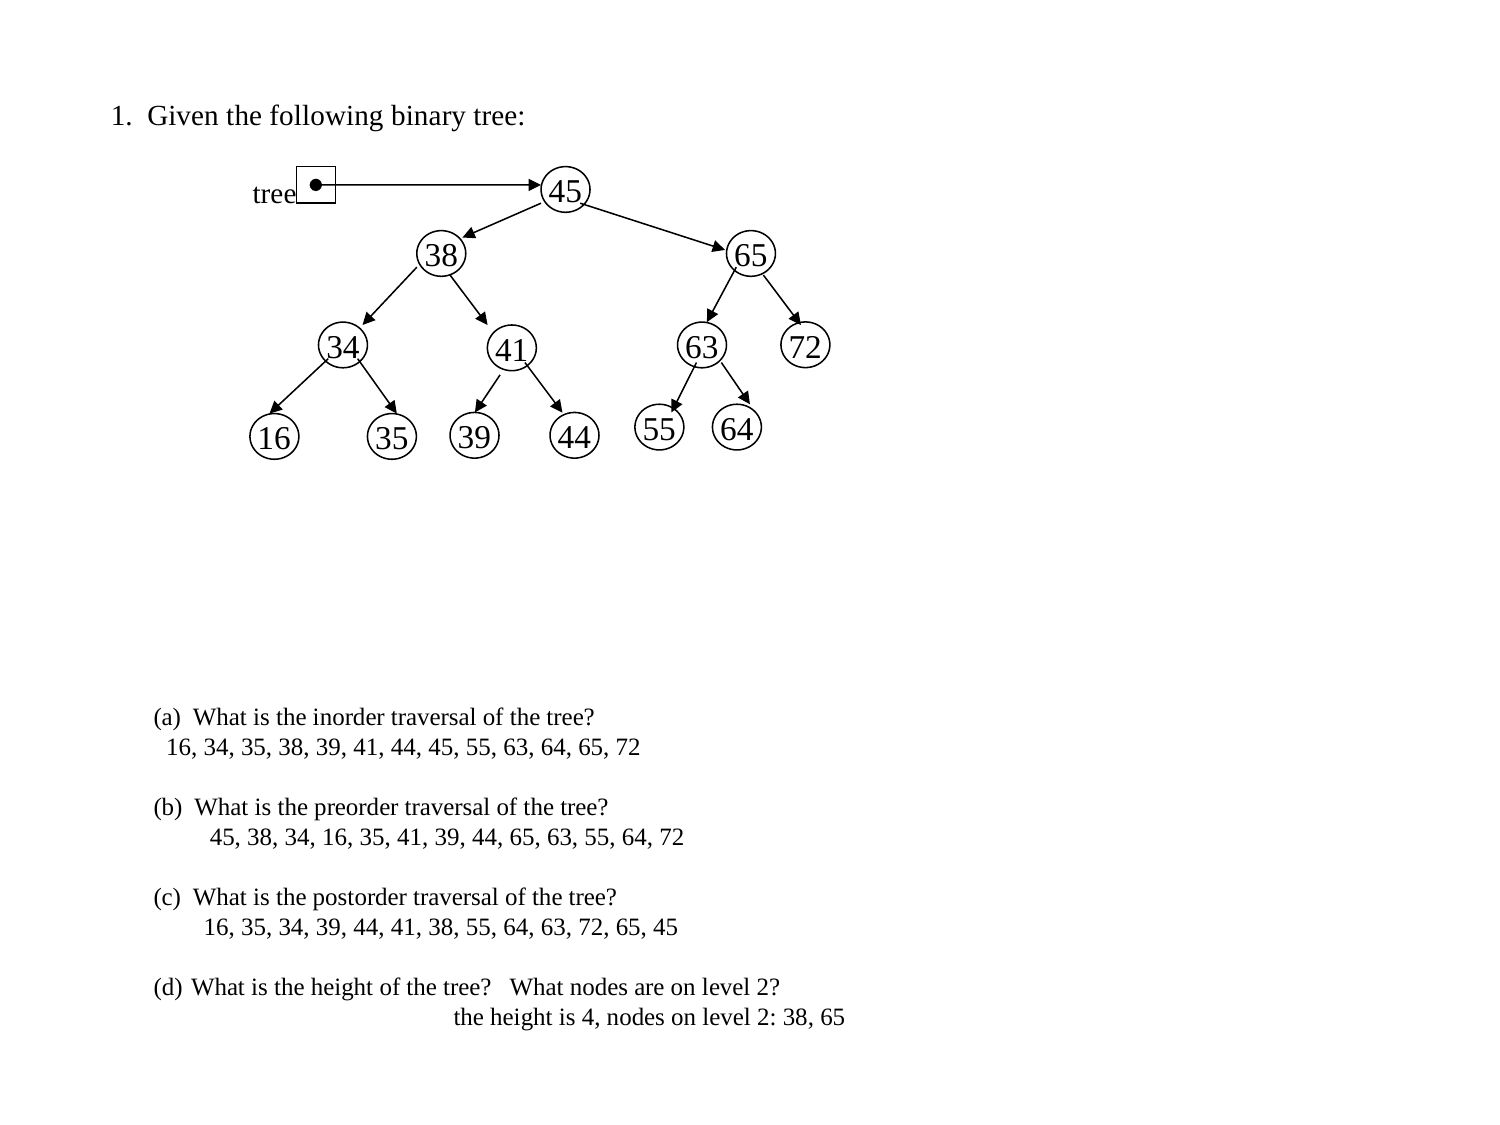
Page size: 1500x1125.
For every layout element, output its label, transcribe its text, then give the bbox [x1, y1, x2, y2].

text_box (a) What is the inorder traversal of the tree? 16, 34, 35, 38, 39, 41, 44, 45, 55, 63, 64, 65, 72 (b) What is the preorder traversal of the tree? 45, 38, 34, 16, 35, 41, 39, 44, 65, 63, 55, 64, 72 (c) What is the postorder traversal of the tree? 16, 35, 34, 39, 44, 41, 38, 55, 64, 63, 72, 65, 45 What is the height of the tree? What nodes are on level 2? the height is 4, nodes on level 2: 38, 65 [138, 693, 925, 1038]
text_box 1. Given the following binary tree: [96, 89, 541, 139]
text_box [237, 166, 831, 460]
